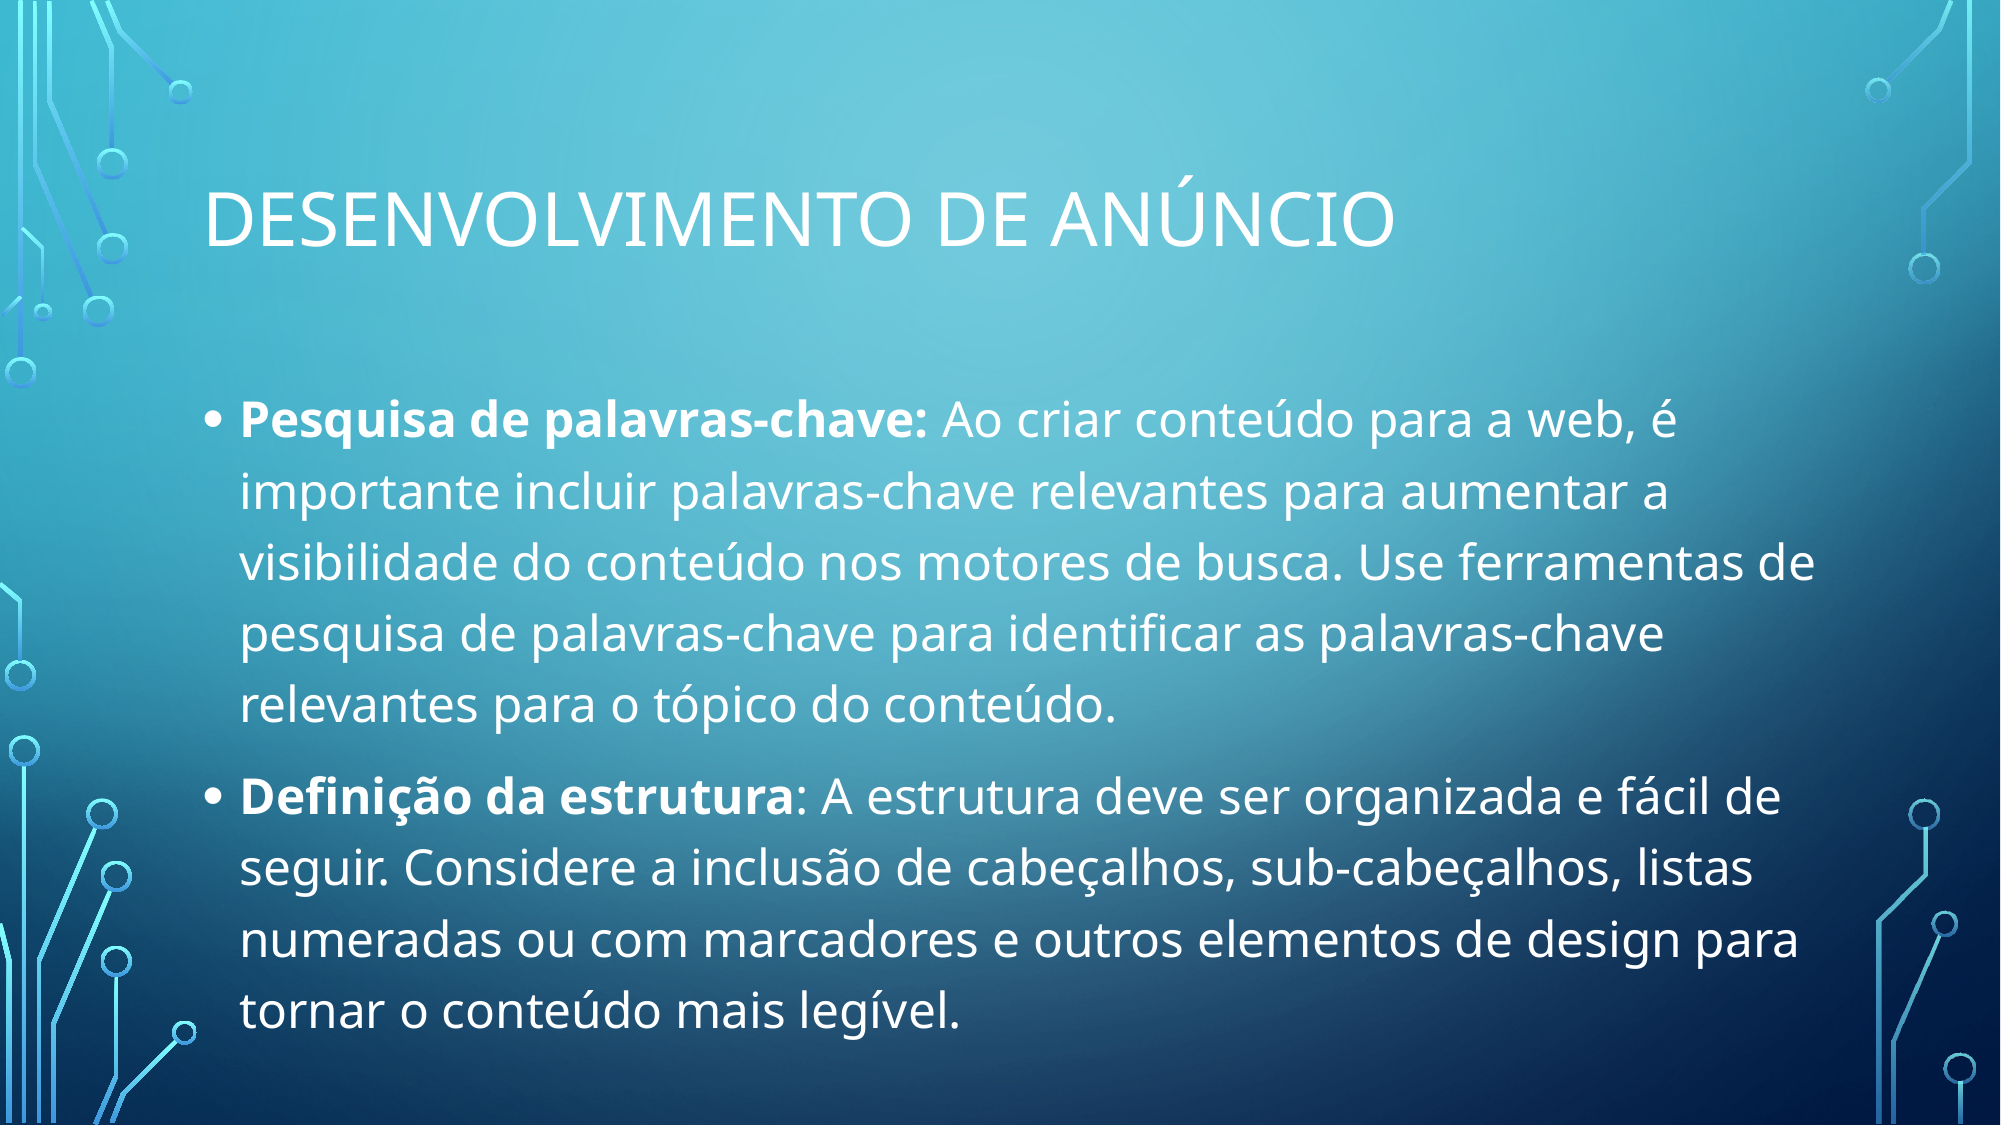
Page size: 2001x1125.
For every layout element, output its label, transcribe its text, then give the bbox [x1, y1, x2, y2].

list Pesquisa de palavras-chave: Ao criar conteúdo para a web, é importante incluir palavras-chave relevantes para aumentar a visibilidade do conteúdo nos motores de busca. Use ferramentas de pesquisa de palavras-chave para identificar as palavras-chave relevantes para o tópico do conteúdo. Definição da estrutura: A estrutura deve ser organizada e fácil de seguir. Considere a inclusão de cabeçalhos, sub-cabeçalhos, listas numeradas ou com marcadores e outros elementos de design para tornar o conteúdo mais legível. [187, 369, 1872, 1053]
title Desenvolvimento de anúncio [187, 101, 1813, 344]
